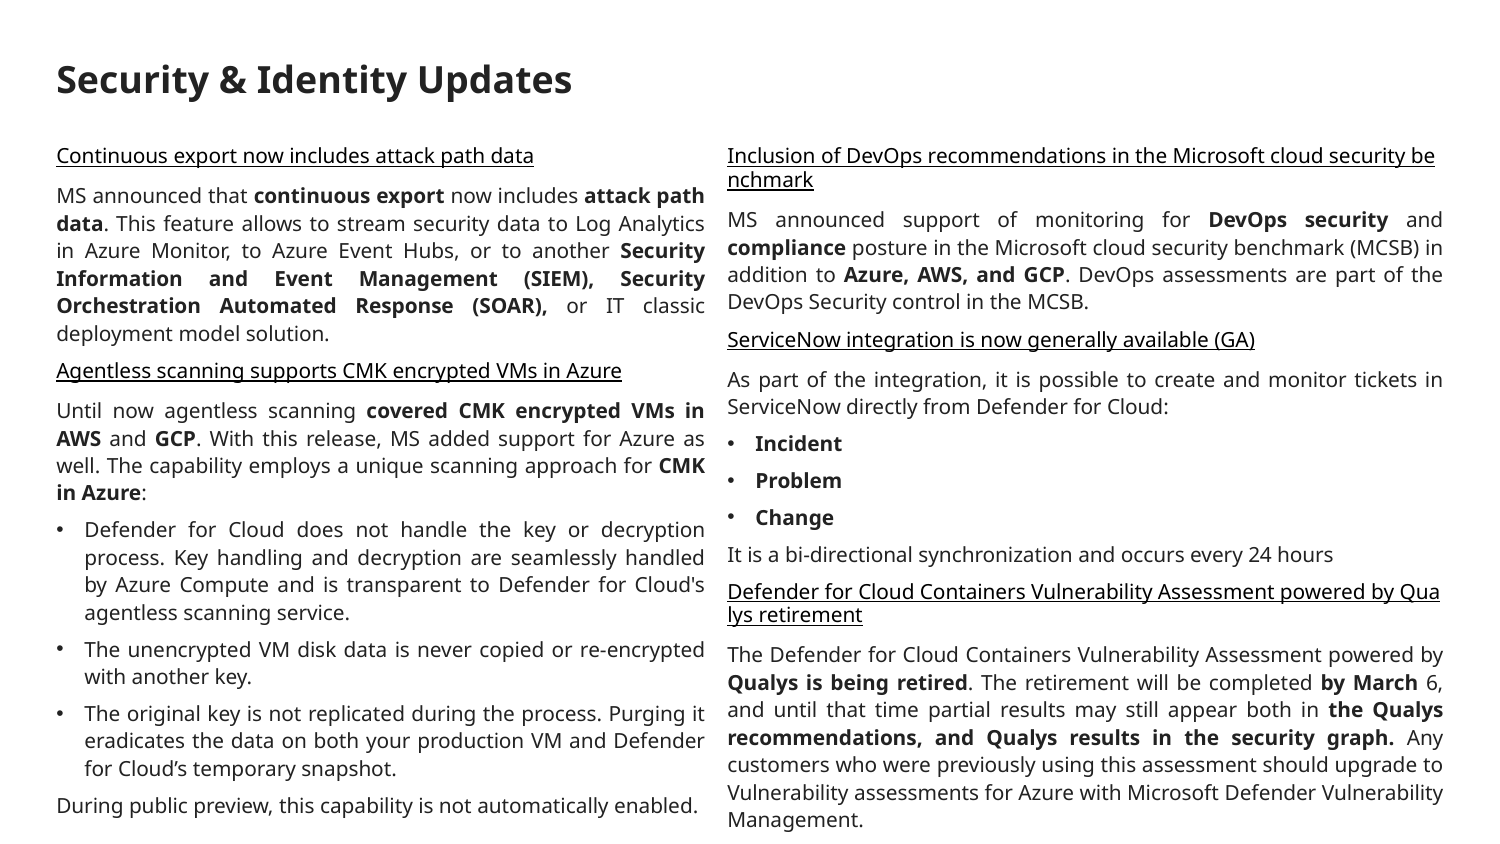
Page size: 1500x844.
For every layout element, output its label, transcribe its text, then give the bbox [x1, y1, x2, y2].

list Inclusion of DevOps recommendations in the Microsoft cloud security benchmark MS announced support of monitoring for DevOps security and compliance posture in the Microsoft cloud security benchmark (MCSB) in addition to Azure, AWS, and GCP. DevOps assessments are part of the DevOps Security control in the MCSB. ServiceNow integration is now generally available (GA) As part of the integration, it is possible to create and monitor tickets in ServiceNow directly from Defender for Cloud: Incident Problem Change It is a bi-directional synchronization and occurs every 24 hours Defender for Cloud Containers Vulnerability Assessment powered by Qualys retirement The Defender for Cloud Containers Vulnerability Assessment powered by Qualys is being retired. The retirement will be completed by March 6, and until that time partial results may still appear both in the Qualys recommendations, and Qualys results in the security graph. Any customers who were previously using this assessment should upgrade to Vulnerability assessments for Azure with Microsoft Defender Vulnerability Management. [727, 140, 1444, 760]
title Security & Identity Updates [56, 56, 1444, 113]
list Continuous export now includes attack path data MS announced that continuous export now includes attack path data. This feature allows to stream security data to Log Analytics in Azure Monitor, to Azure Event Hubs, or to another Security Information and Event Management (SIEM), Security Orchestration Automated Response (SOAR), or IT classic deployment model solution. Agentless scanning supports CMK encrypted VMs in Azure Until now agentless scanning covered CMK encrypted VMs in AWS and GCP. With this release, MS added support for Azure as well. The capability employs a unique scanning approach for CMK in Azure: Defender for Cloud does not handle the key or decryption process. Key handling and decryption are seamlessly handled by Azure Compute and is transparent to Defender for Cloud's agentless scanning service. The unencrypted VM disk data is never copied or re-encrypted with another key. The original key is not replicated during the process. Purging it eradicates the data on both your production VM and Defender for Cloud’s temporary snapshot. During public preview, this capability is not automatically enabled. [56, 140, 706, 760]
